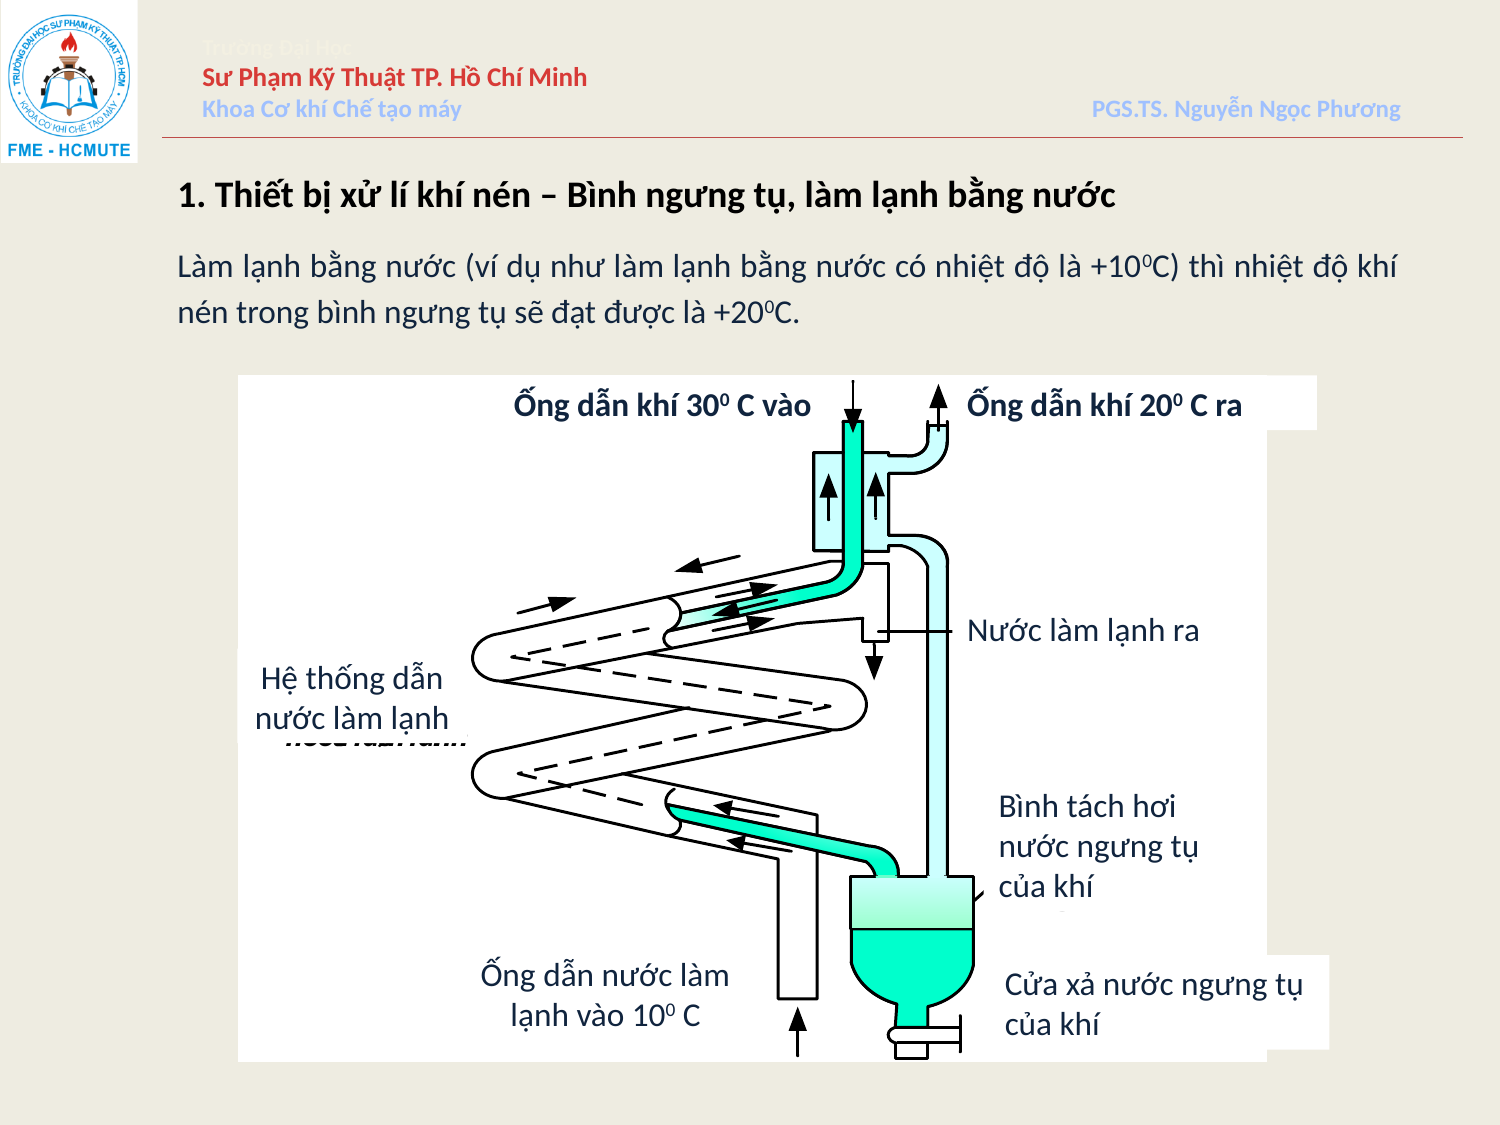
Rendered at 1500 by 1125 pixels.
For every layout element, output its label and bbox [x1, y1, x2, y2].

picture [0, 0, 138, 163]
text_box [162, 162, 1413, 1063]
